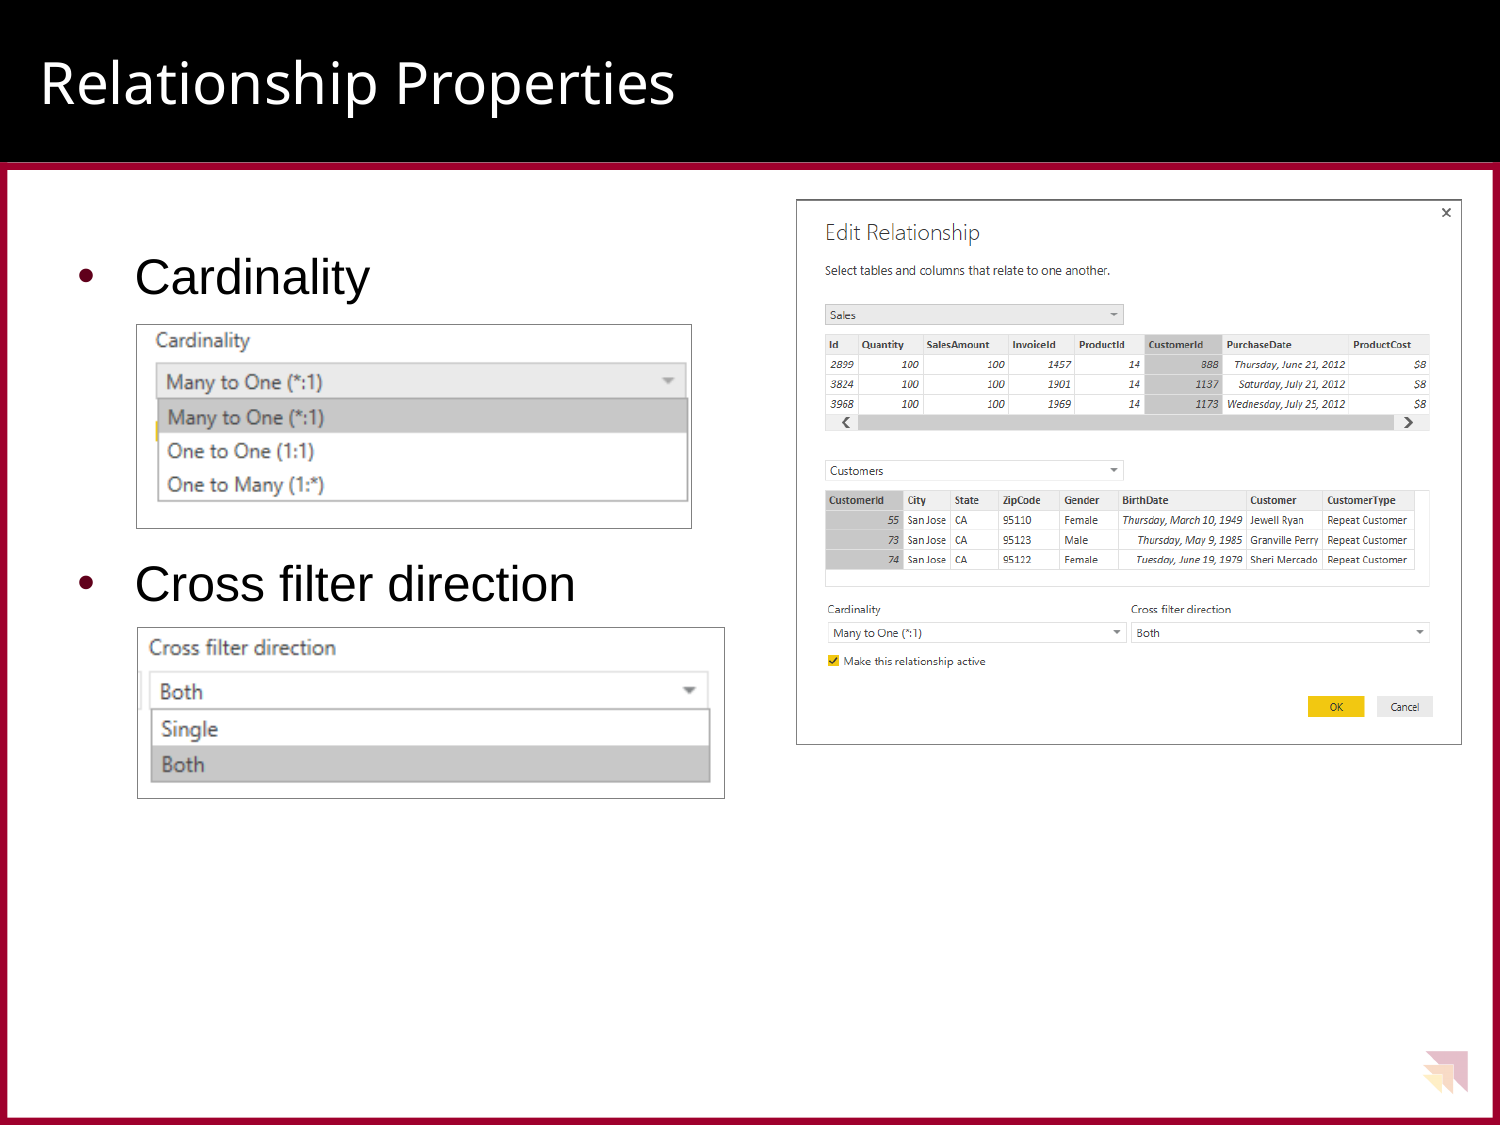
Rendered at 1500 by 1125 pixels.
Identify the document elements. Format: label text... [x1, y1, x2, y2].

title Relationship Properties [24, 12, 1438, 150]
list Cardinality Cross filter direction [62, 237, 1438, 1088]
picture [137, 627, 725, 799]
picture [135, 324, 692, 529]
picture [795, 199, 1462, 746]
